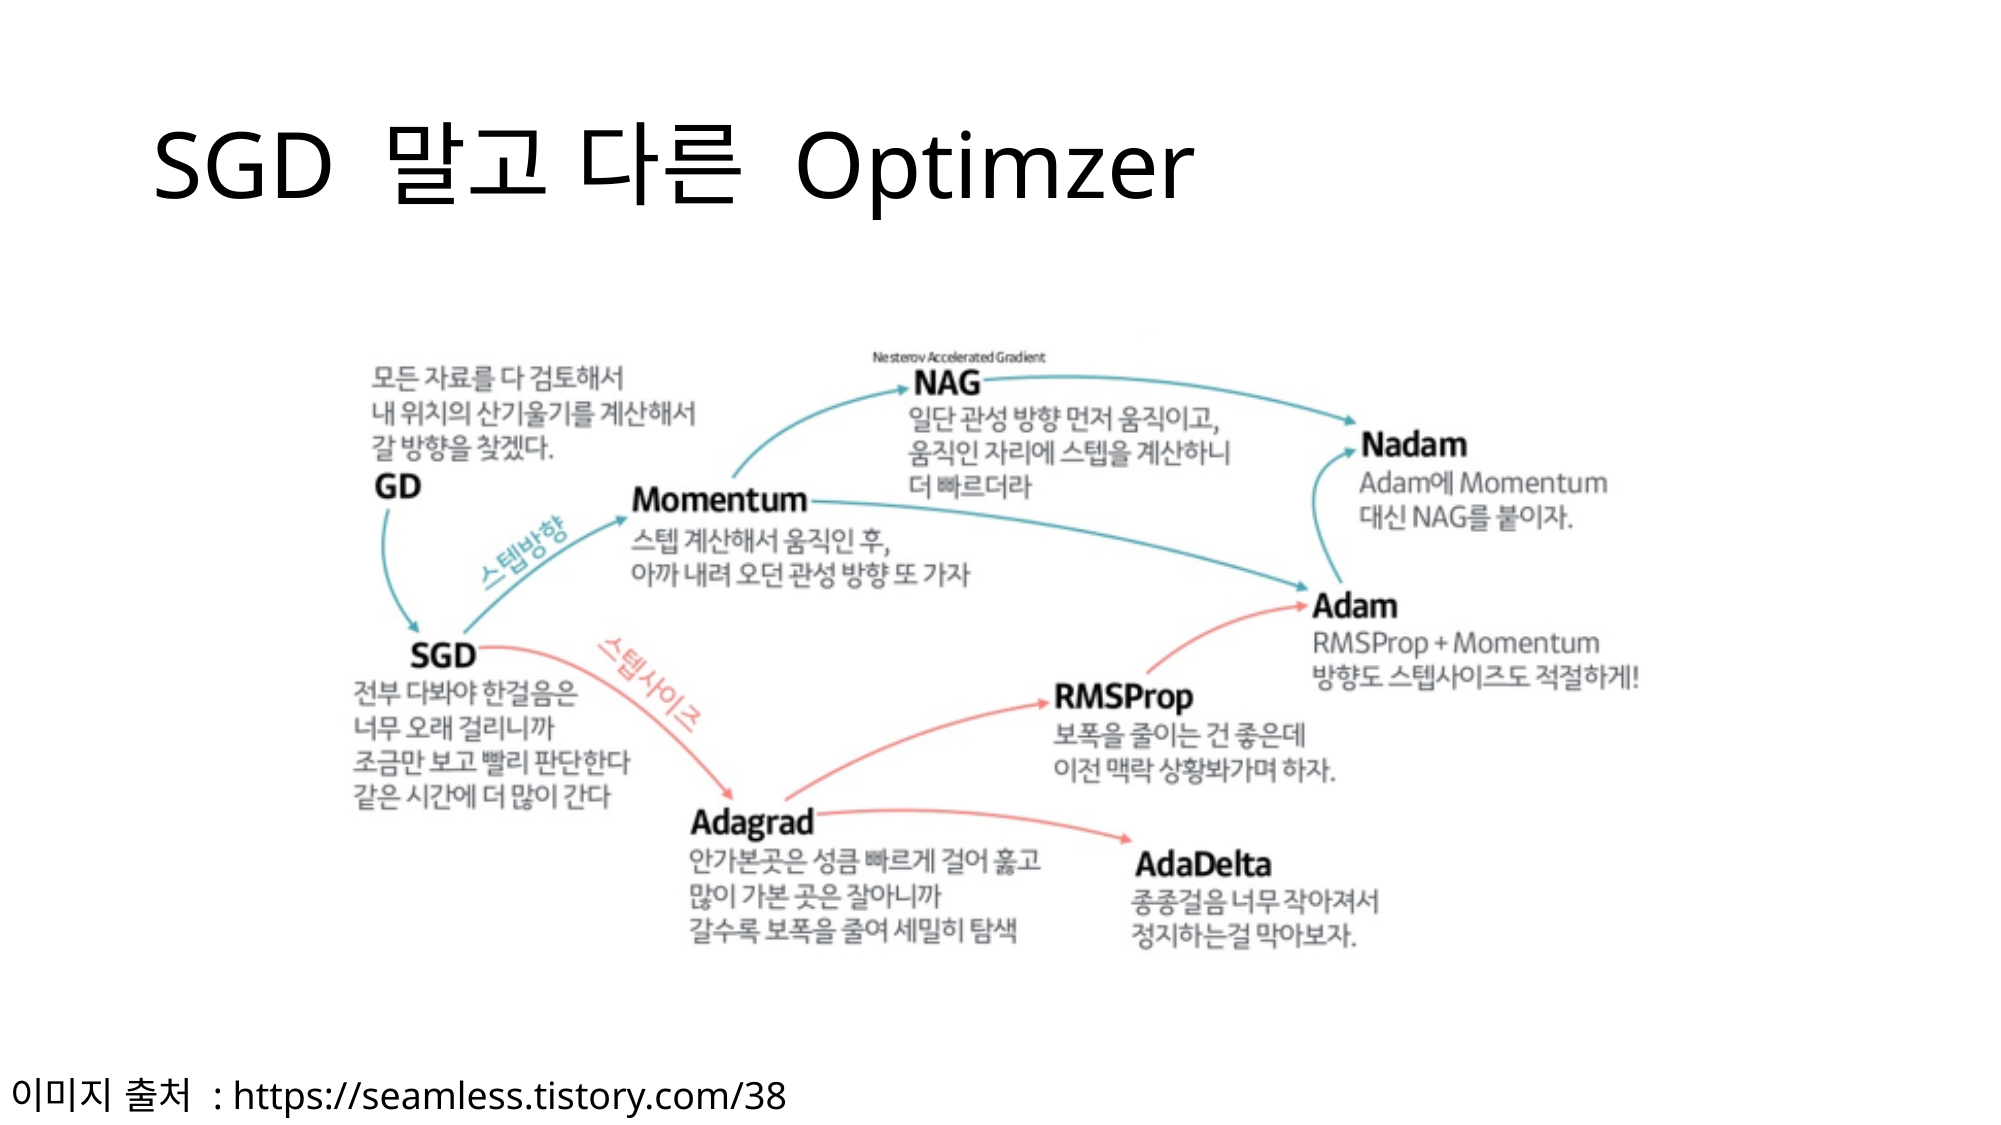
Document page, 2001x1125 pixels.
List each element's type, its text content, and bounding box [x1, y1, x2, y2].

text_box 이미지 출처 : https://seamless.tistory.com/38 [0, 1064, 803, 1125]
title SGD 말고 다른 Optimzer [137, 59, 1863, 278]
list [341, 332, 1659, 972]
